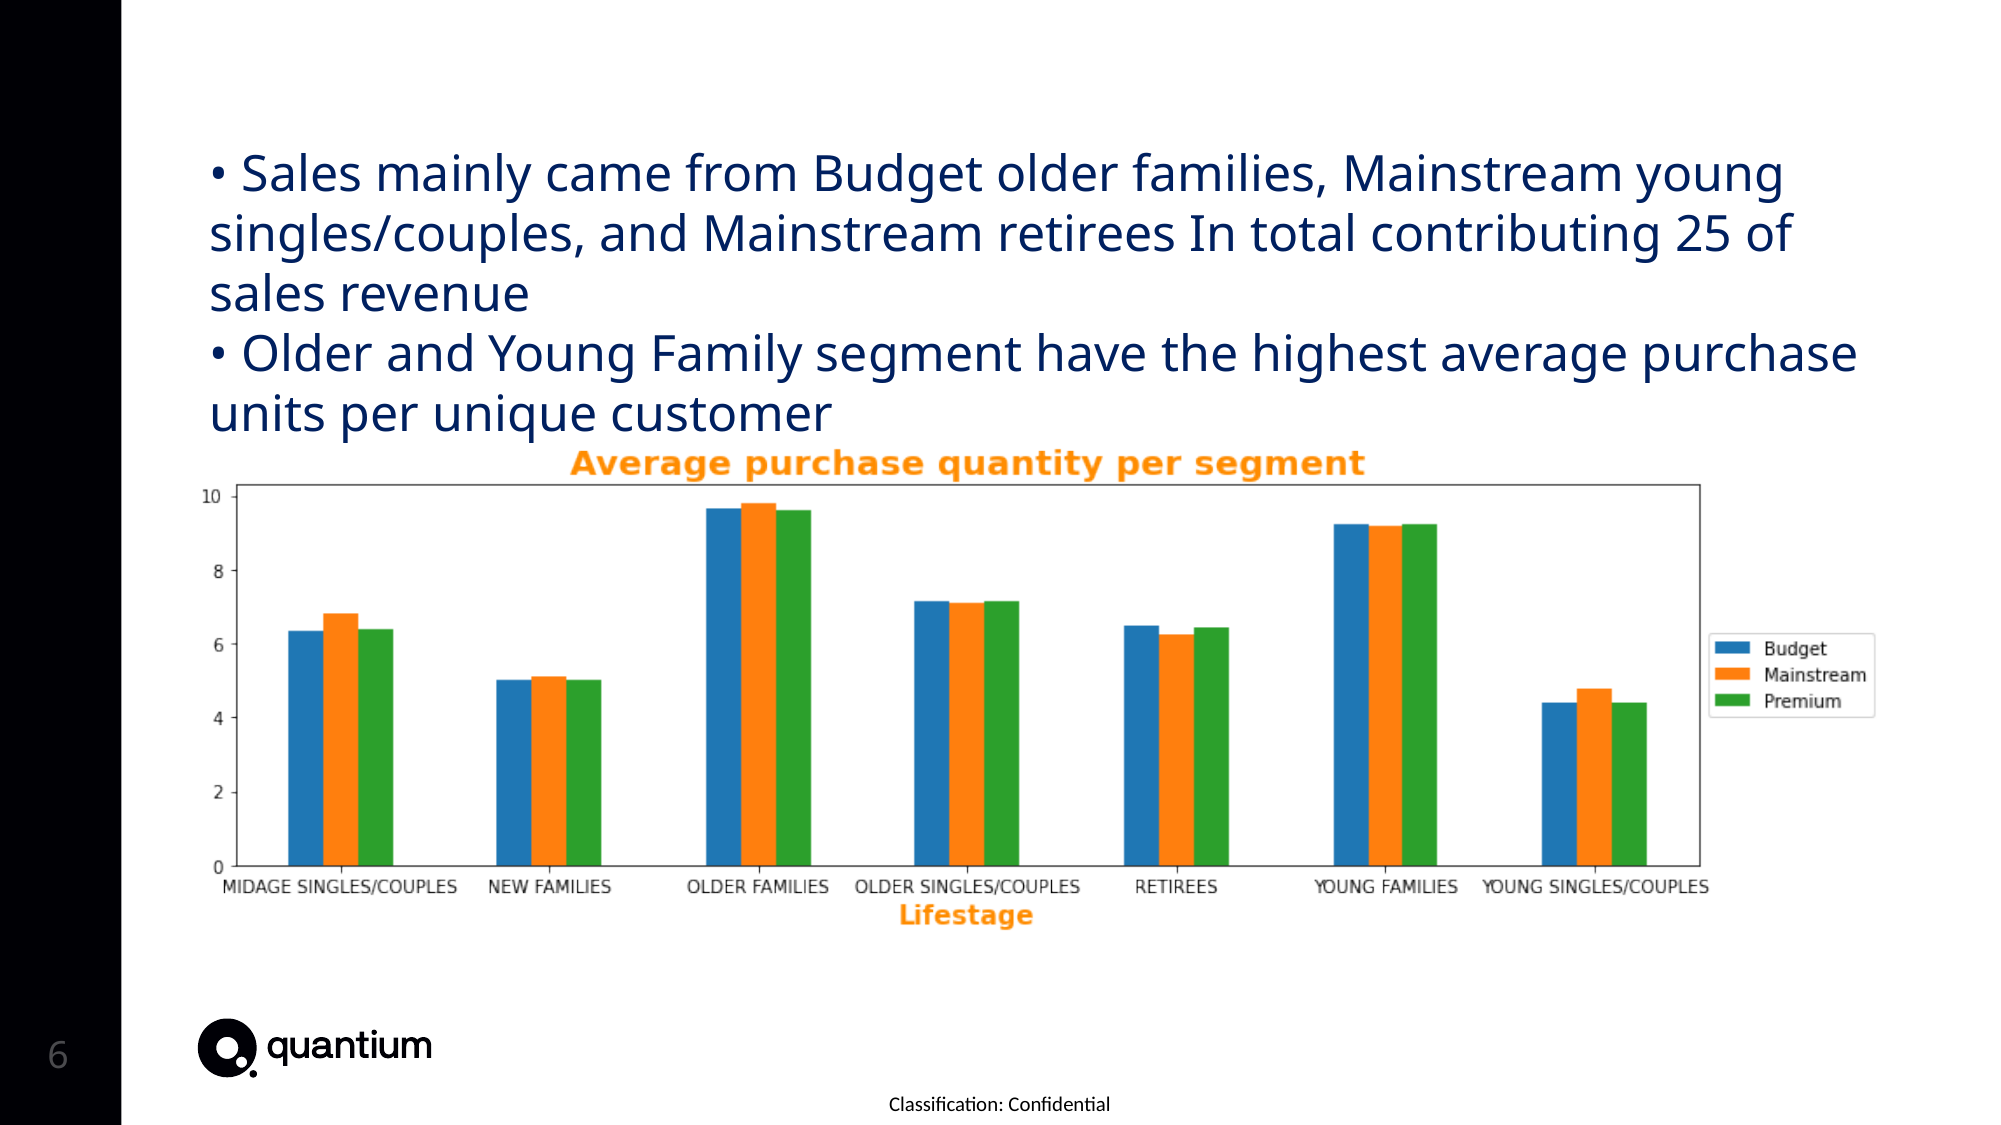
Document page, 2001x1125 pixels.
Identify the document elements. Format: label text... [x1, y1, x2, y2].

picture [189, 437, 1885, 941]
list • Sales mainly came from Budget older families, Mainstream young singles/couples, and Mainstream retirees In total contributing 25 of sales revenue • Older and Young Family segment have the highest average purchase units per unique customer [209, 141, 1929, 413]
